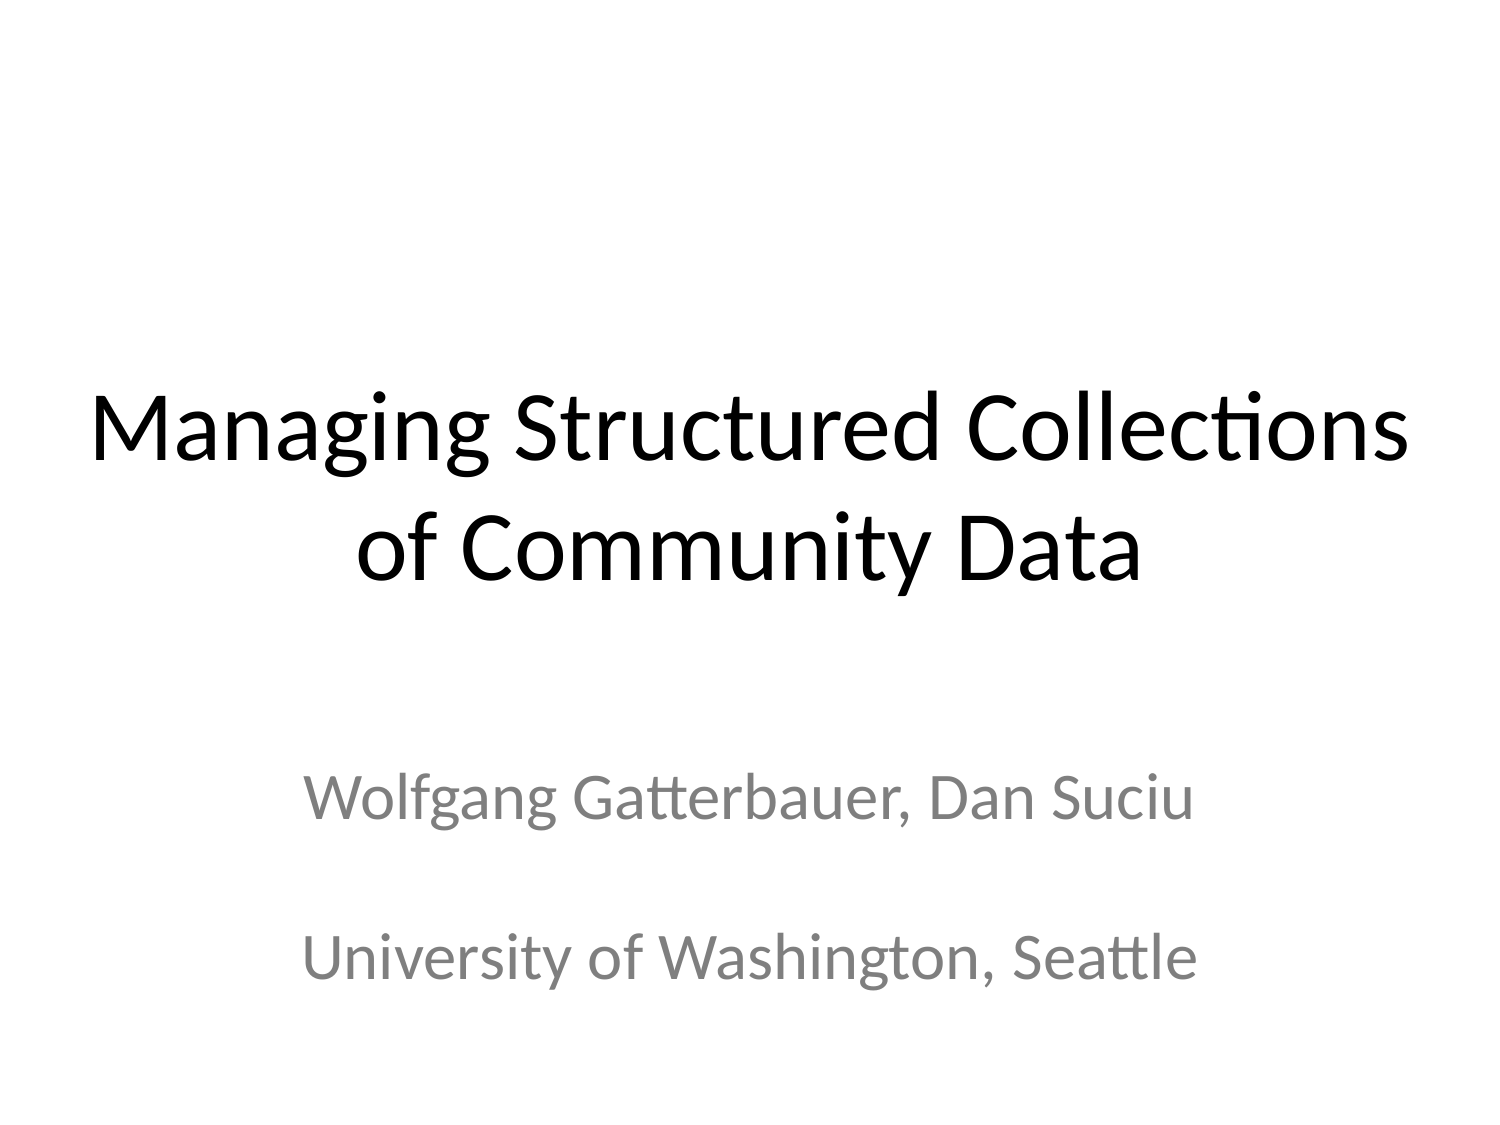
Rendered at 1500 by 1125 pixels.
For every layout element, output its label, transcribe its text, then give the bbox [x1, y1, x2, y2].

text_box Wolfgang Gatterbauer, Dan Suciu University of Washington, Seattle [300, 753, 1199, 994]
title Managing Structured Collections of Community Data [66, 360, 1434, 604]
